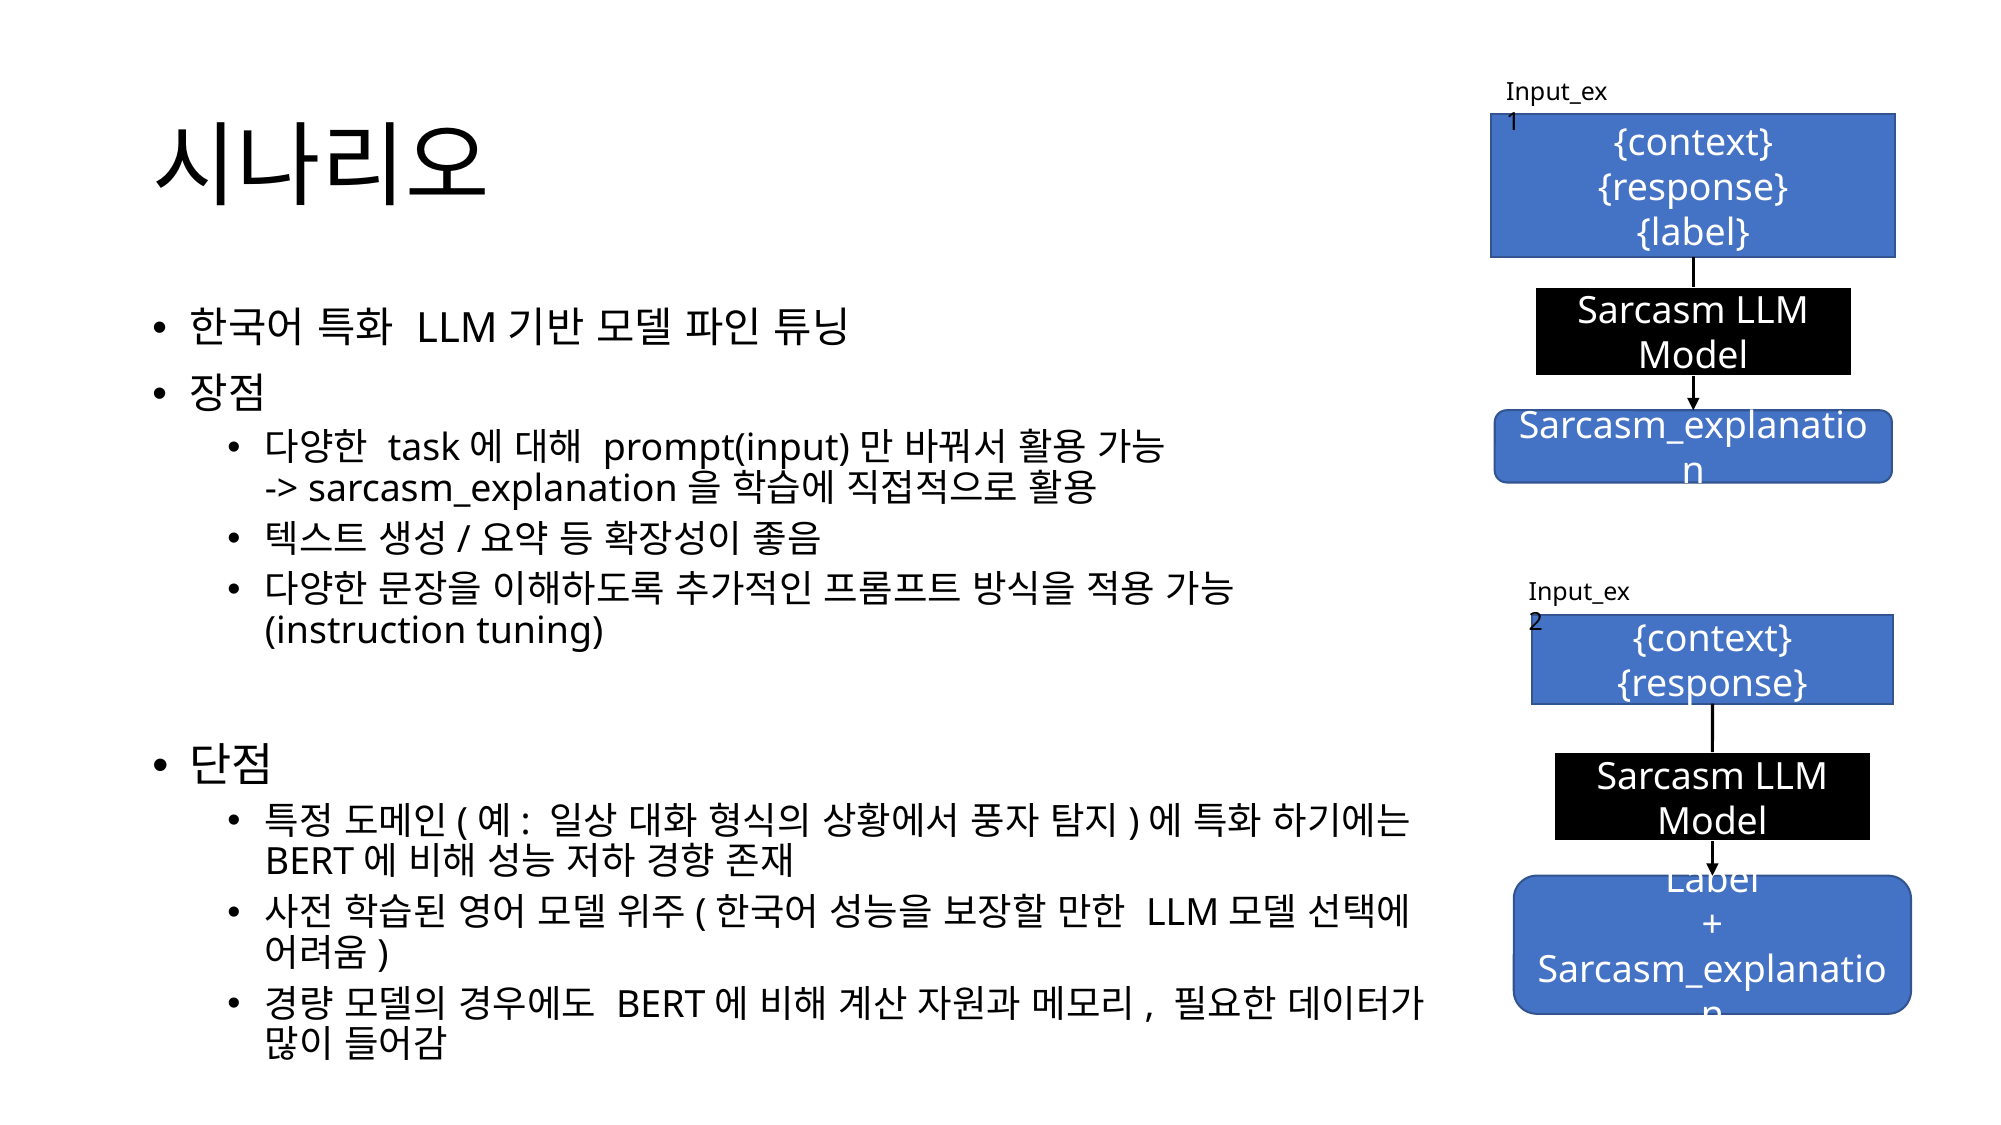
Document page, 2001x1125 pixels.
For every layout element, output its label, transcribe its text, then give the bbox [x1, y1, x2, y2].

text_box Input_ex1 [1491, 68, 1633, 143]
text_box Sarcasm LLM Model [1553, 751, 1872, 842]
text_box {context} {response} [1531, 614, 1894, 705]
text_box Input_ex2 [1513, 568, 1655, 643]
text_box {context} {response} {label} [1490, 113, 1896, 258]
text_box Label + Sarcasm_explanation [1512, 874, 1913, 1015]
text_box Sarcasm LLM Model [1534, 286, 1853, 377]
list 한국어 특화 LLM기반 모델 파인 튜닝 장점 다양한 task에 대해 prompt(input)만 바꿔서 활용 가능 -> sarcasm_explanation을 학습에 직접적으로 활용 텍스트 생성/요약 등 확장성이 좋음 다양한 문장을 이해하도록 추가적인 프롬프트 방식을 적용 가능 (instruction tuning) 단점 특정 도메인(예: 일상 대화 형식의 상황에서 풍자 탐지)에 특화 하기에는 BERT에 비해 성능 저하 경향 존재 사전 학습된 영어 모델 위주(한국어 성능을 보장할 만한 LLM모델 선택에 어려움) 경량 모델의 경우에도 BERT에 비해 계산 자원과 메모리, 필요한 데이터가 많이 들어감 [137, 299, 1452, 1091]
text_box Sarcasm_explanation [1493, 409, 1893, 484]
title 시나리오 [137, 59, 1863, 278]
